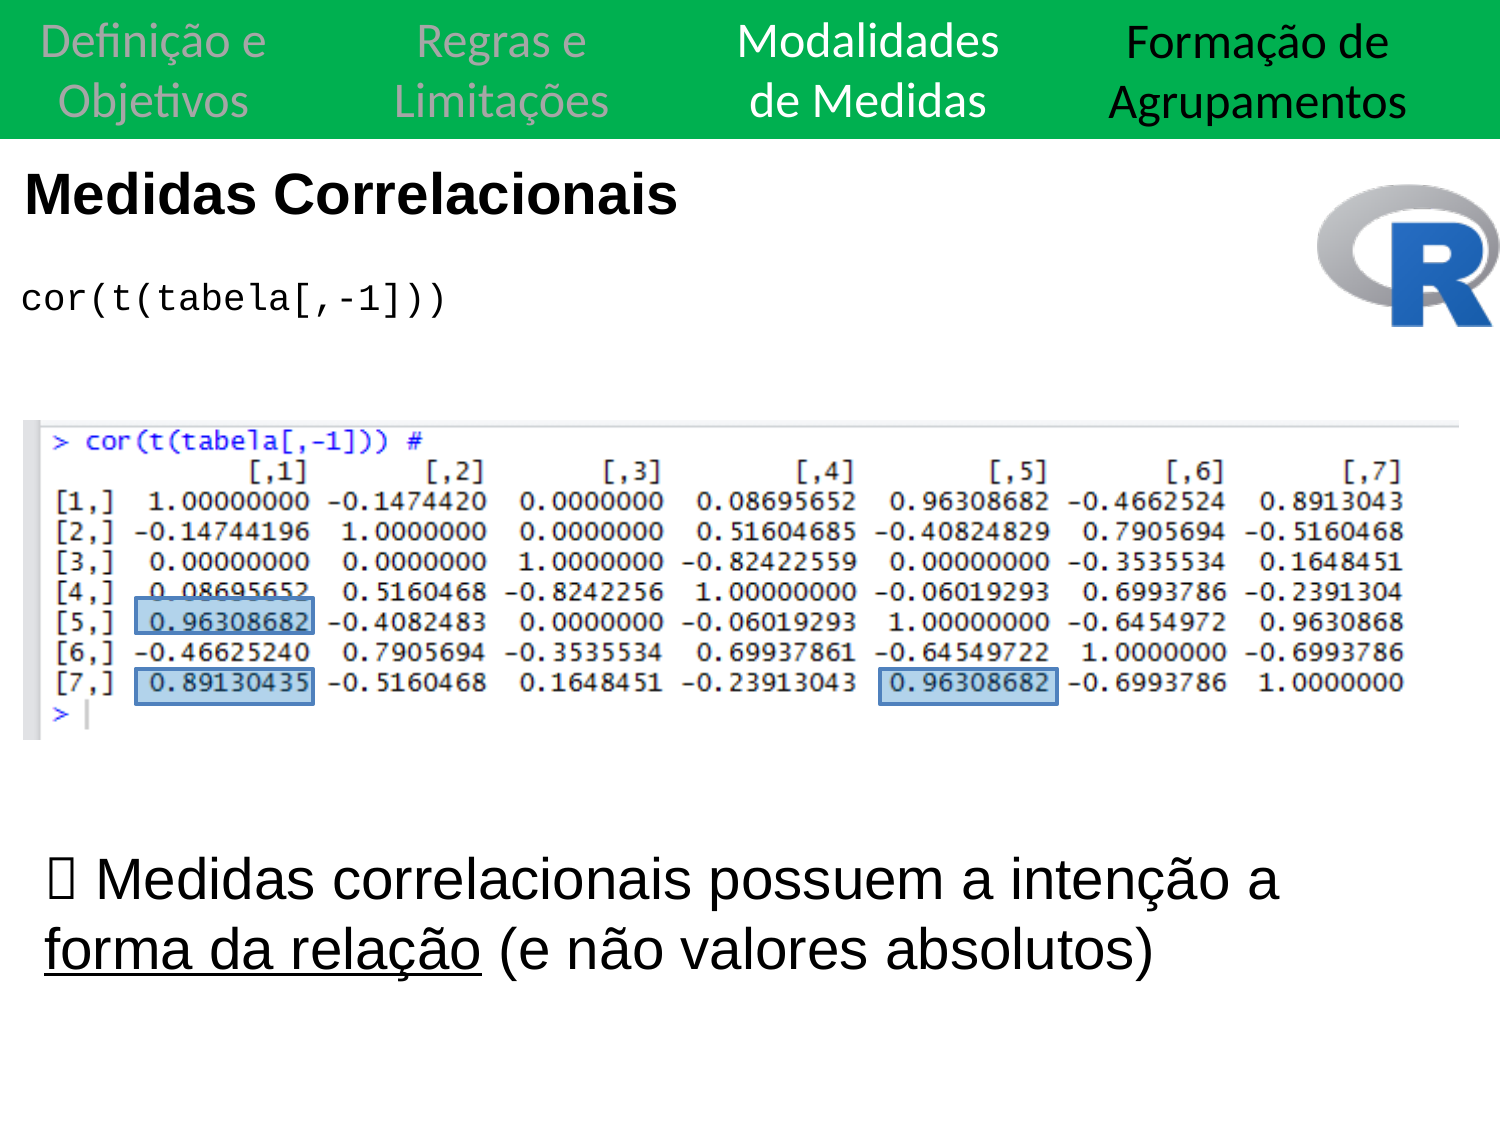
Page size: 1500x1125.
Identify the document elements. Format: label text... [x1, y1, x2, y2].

picture [1316, 184, 1500, 327]
text_box [0, 0, 1500, 139]
text_box Medidas Correlacionais [9, 149, 695, 234]
text_box Definição e Objetivos [0, 0, 313, 135]
text_box Modalidades de Medidas [702, 0, 1034, 135]
text_box Regras e Limitações [336, 0, 668, 135]
text_box Formação de Agrupamentos [1092, 0, 1424, 136]
text_box cor(t(tabela[,-1])) [5, 265, 1311, 326]
picture [23, 420, 1459, 740]
text_box  Medidas correlacionais possuem a intenção a forma da relação (e não valores absolutos) [29, 834, 1412, 989]
